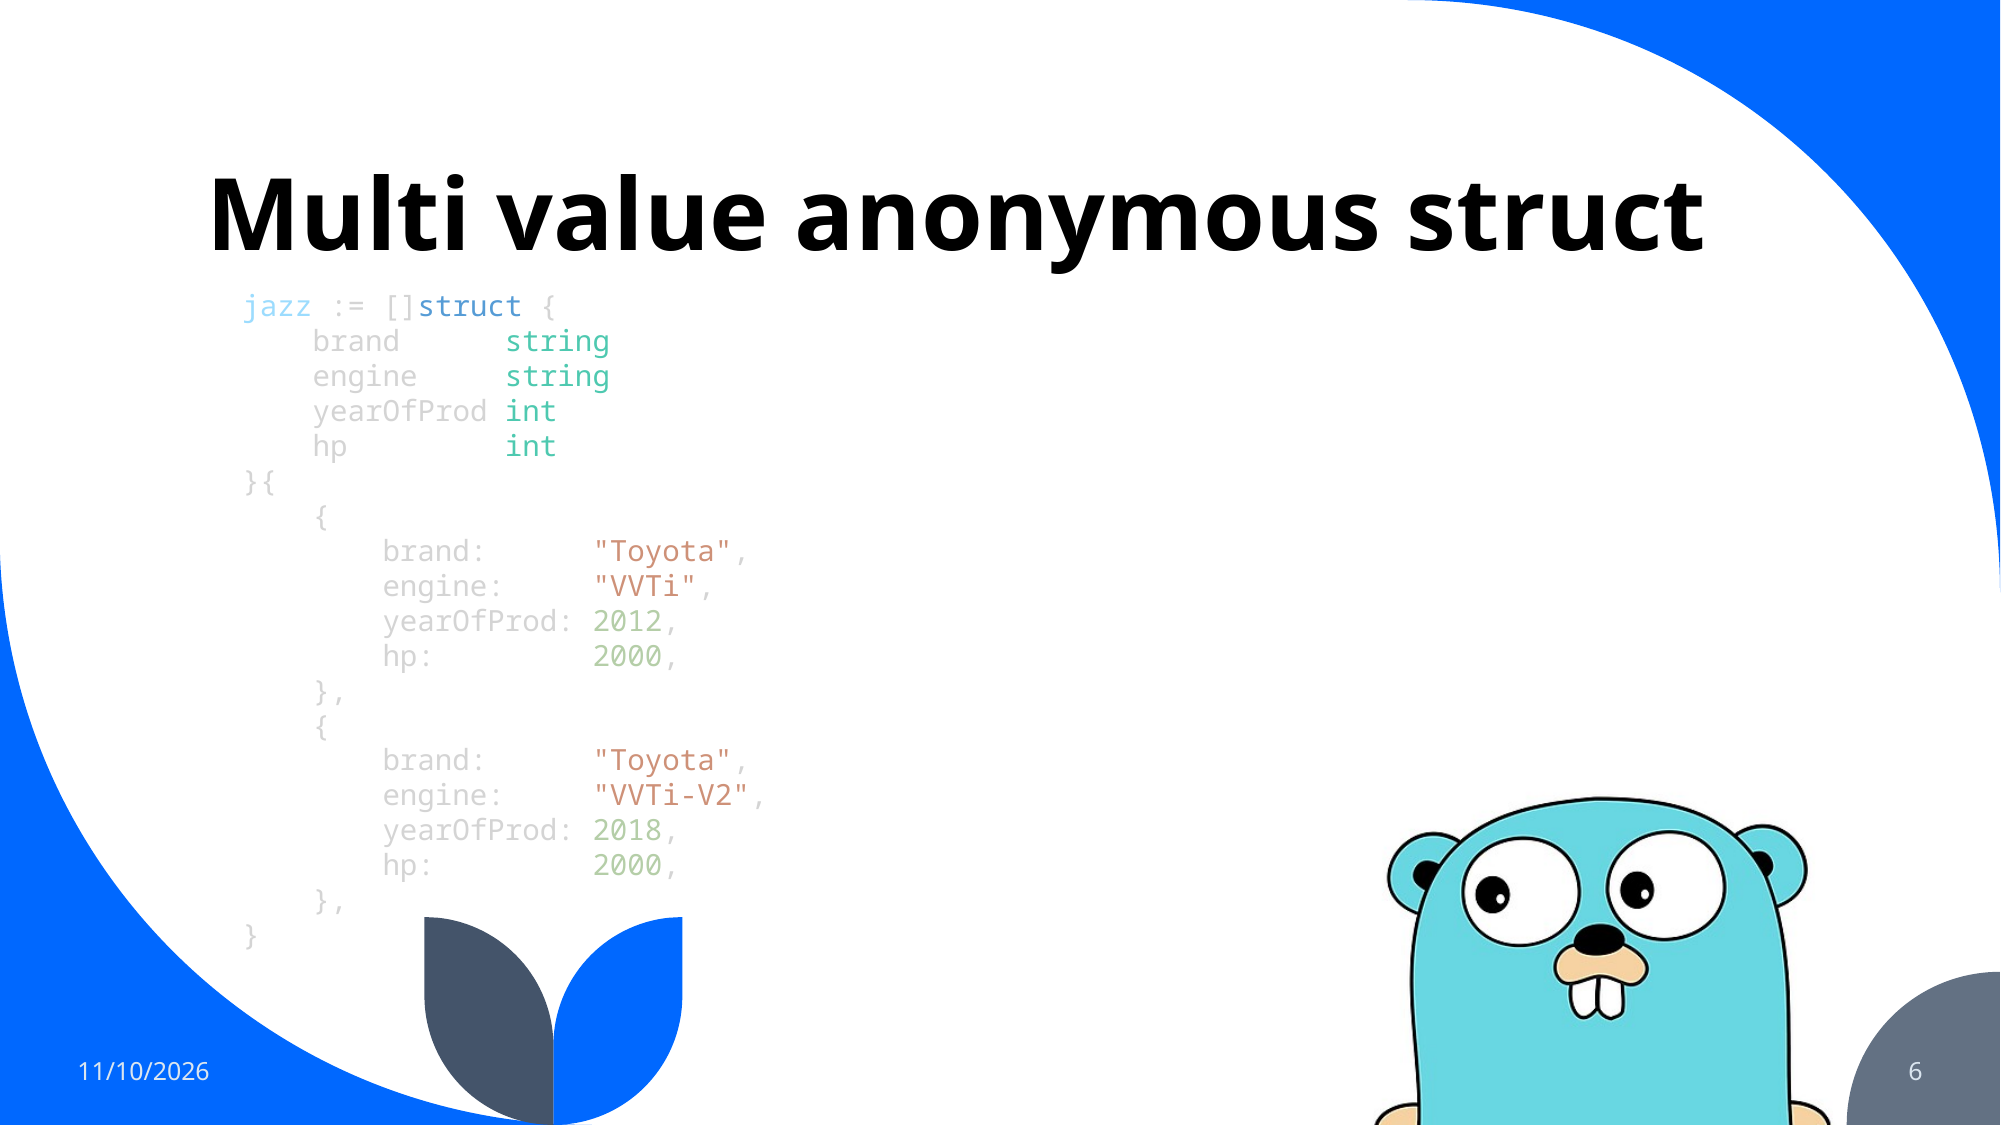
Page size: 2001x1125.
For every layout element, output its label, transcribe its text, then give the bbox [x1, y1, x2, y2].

title Multi value anonymous struct [191, 62, 1796, 280]
picture [1371, 774, 1840, 1125]
text_box jazz := []struct { brand string engine string yearOfProd int hp int }{ { brand: "Toyota", engine: "VVTi", yearOfProd: 2012, hp: 2000, }, { brand: "Toyota", engine: "VVTi-V2", yearOfProd: 2018, hp: 2000, }, } [157, 279, 1762, 959]
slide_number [62, 1042, 353, 1103]
slide_number 6 [1840, 1042, 1938, 1103]
